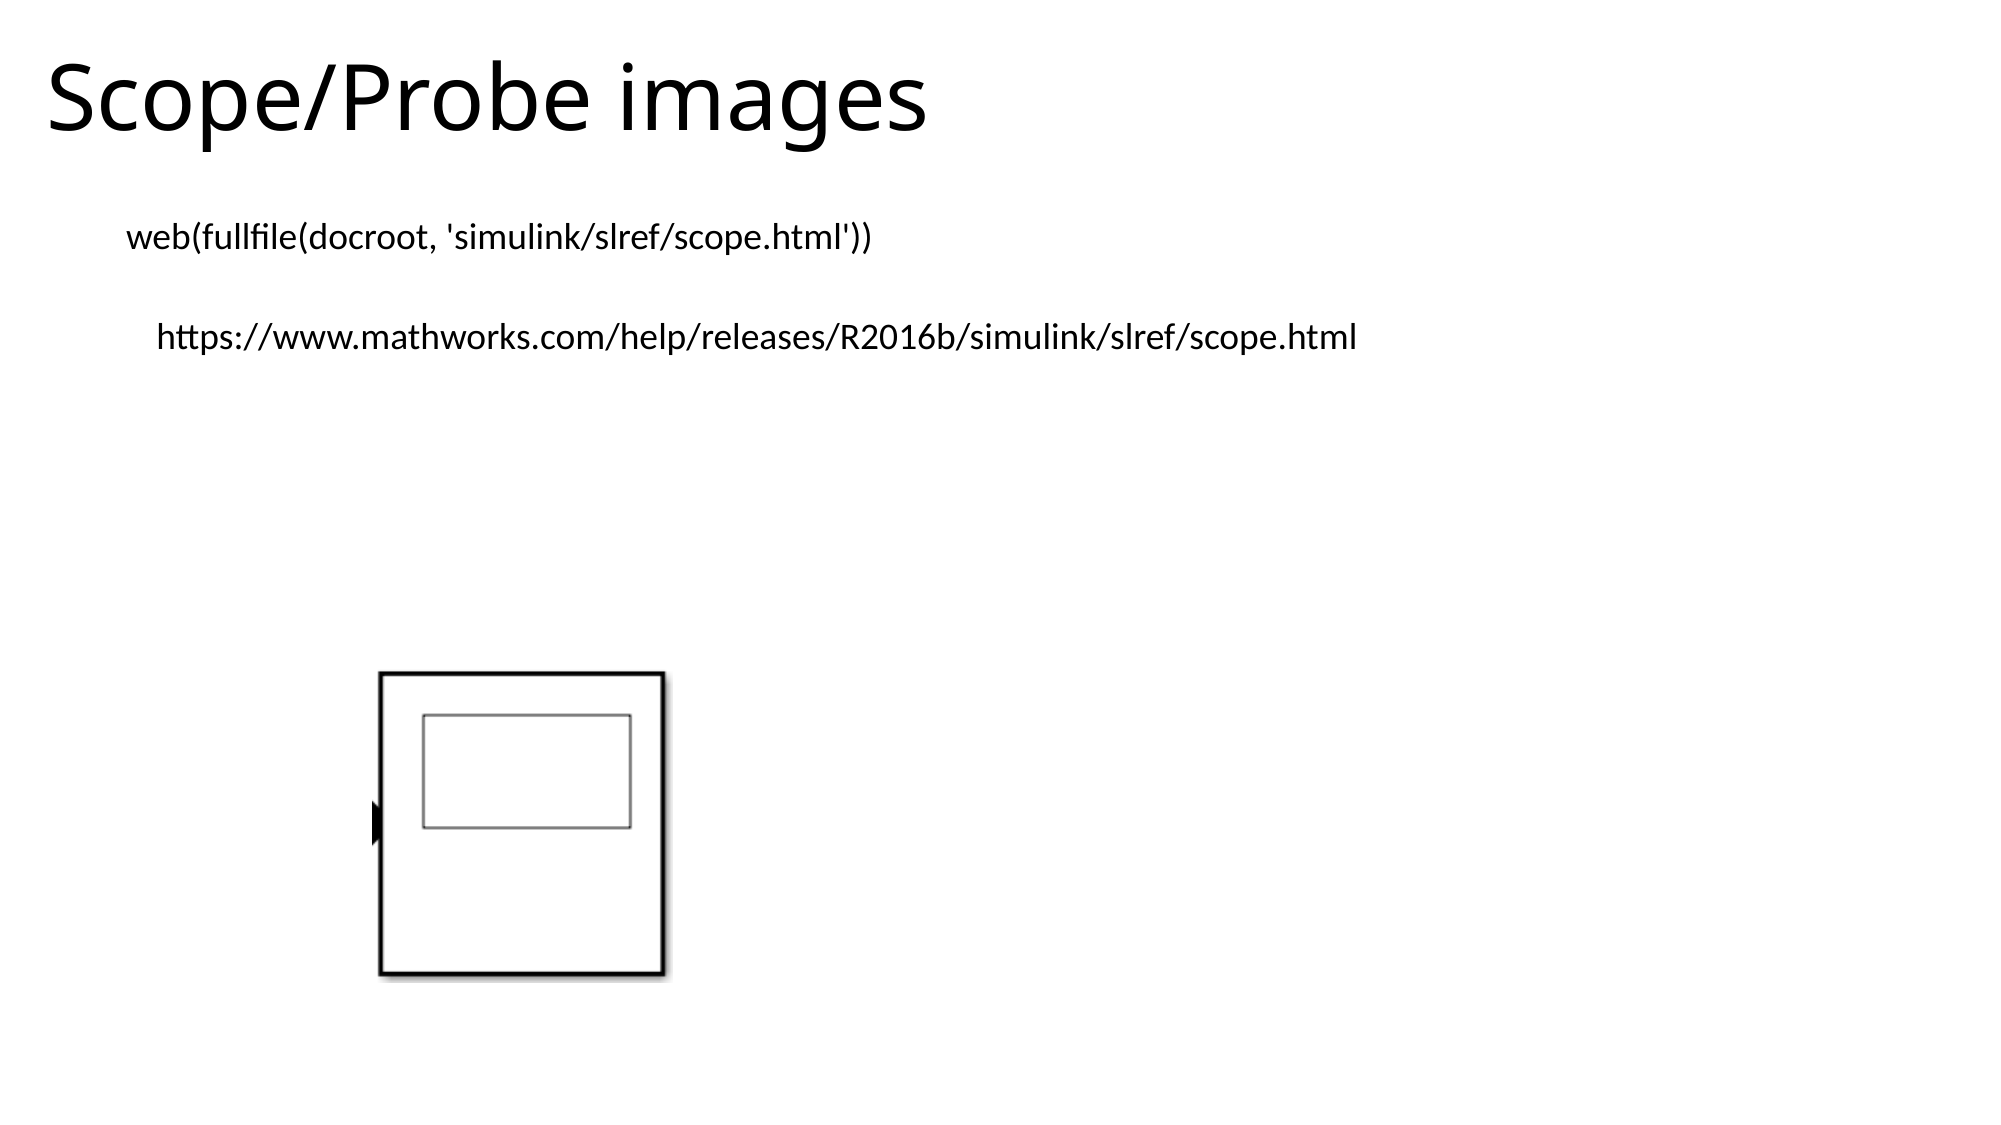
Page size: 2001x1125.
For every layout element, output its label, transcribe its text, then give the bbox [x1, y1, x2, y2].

text_box web(fullfile(docroot, 'simulink/slref/scope.html')) [111, 204, 889, 265]
text_box https://www.mathworks.com/help/releases/R2016b/simulink/slref/scope.html [141, 304, 1374, 365]
title Scope/Probe images [30, 28, 1756, 174]
picture [372, 667, 673, 983]
